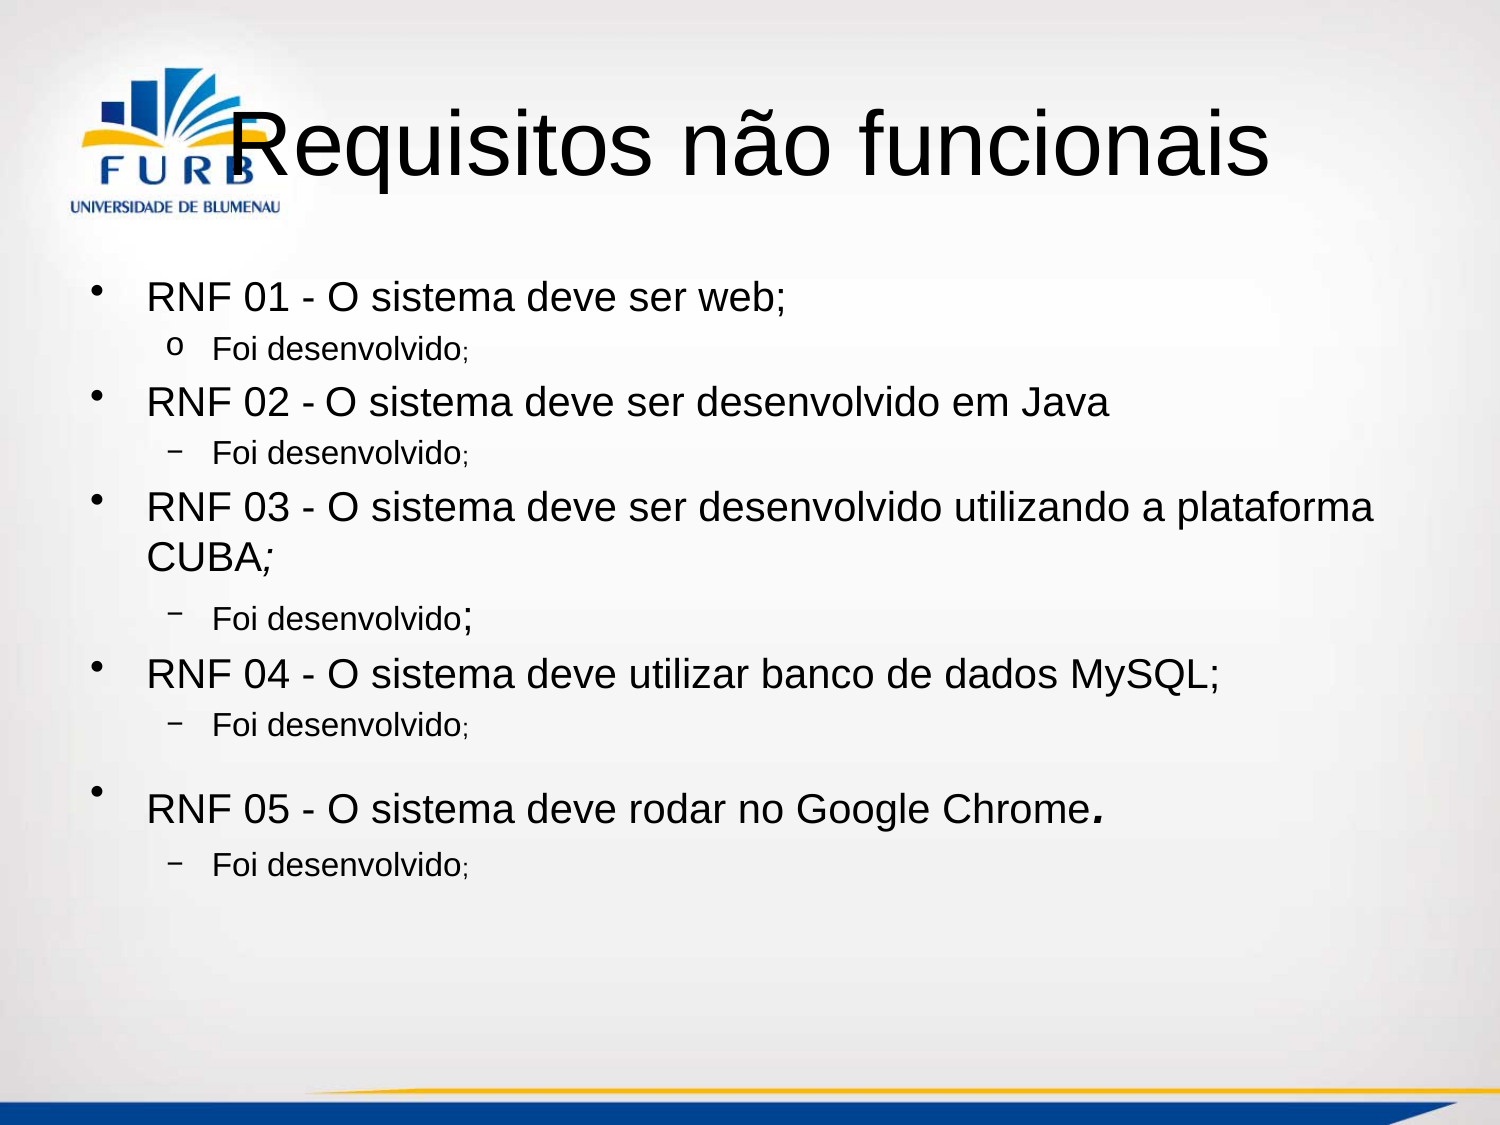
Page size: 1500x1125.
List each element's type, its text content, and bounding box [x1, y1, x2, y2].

title Requisitos não funcionais [75, 45, 1425, 233]
picture [0, 0, 1500, 1125]
list RNF 01 - O sistema deve ser web; Foi desenvolvido; RNF 02 - O sistema deve ser desenvolvido em Java Foi desenvolvido; RNF 03 - O sistema deve ser desenvolvido utilizando a plataforma CUBA; Foi desenvolvido; RNF 04 - O sistema deve utilizar banco de dados MySQL; Foi desenvolvido; RNF 05 - O sistema deve rodar no Google Chrome. Foi desenvolvido; [75, 262, 1425, 1005]
